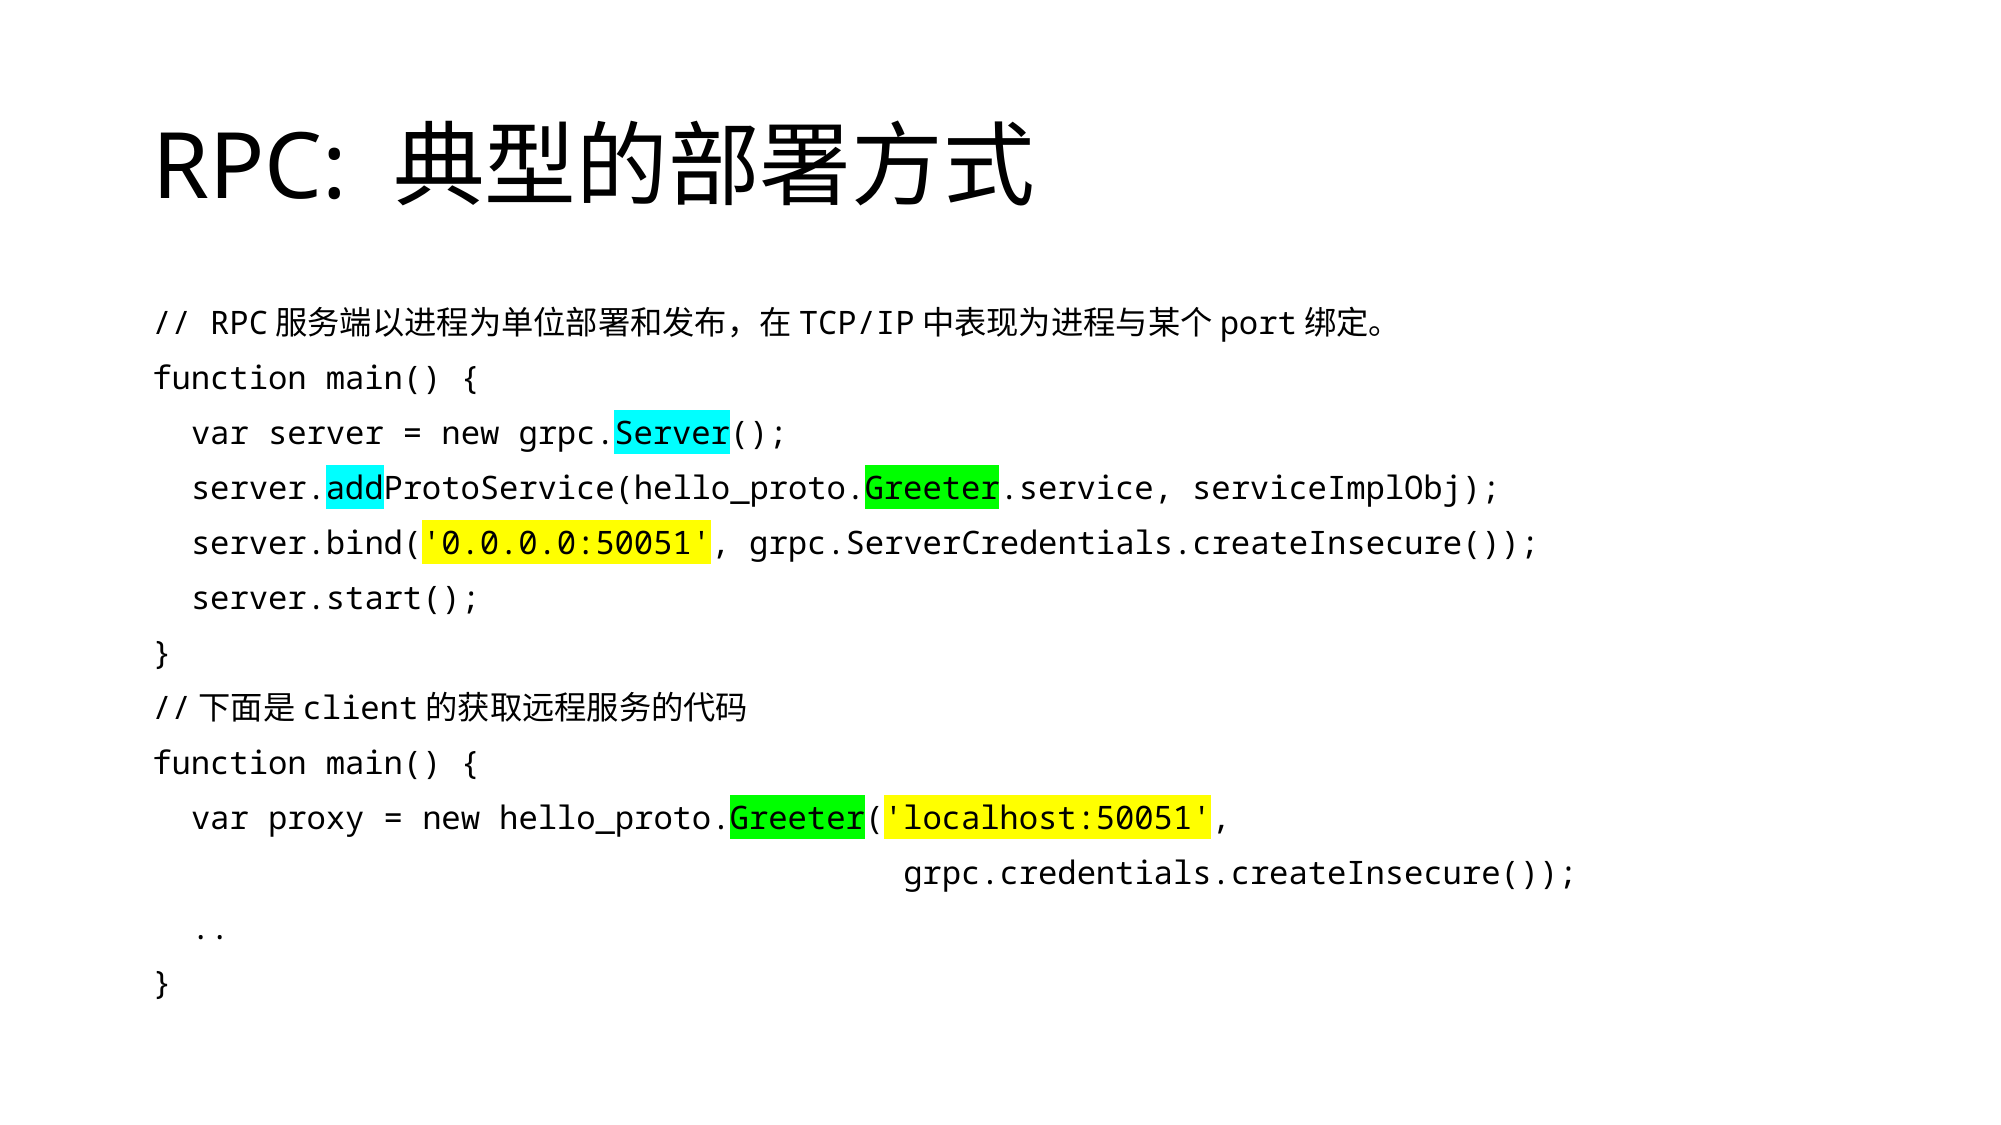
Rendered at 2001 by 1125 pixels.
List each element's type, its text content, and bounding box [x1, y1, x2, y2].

list // RPC服务端以进程为单位部署和发布，在TCP/IP中表现为进程与某个port绑定。 function main() { var server = new grpc.Server(); server.addProtoService(hello_proto.Greeter.service, serviceImplObj); server.bind('0.0.0.0:50051', grpc.ServerCredentials.createInsecure()); server.start(); } //下面是client的获取远程服务的代码 function main() { var proxy = new hello_proto.Greeter('localhost:50051', grpc.credentials.createInsecure()); .. } [137, 299, 1863, 1014]
title RPC: 典型的部署方式 [137, 59, 1863, 278]
